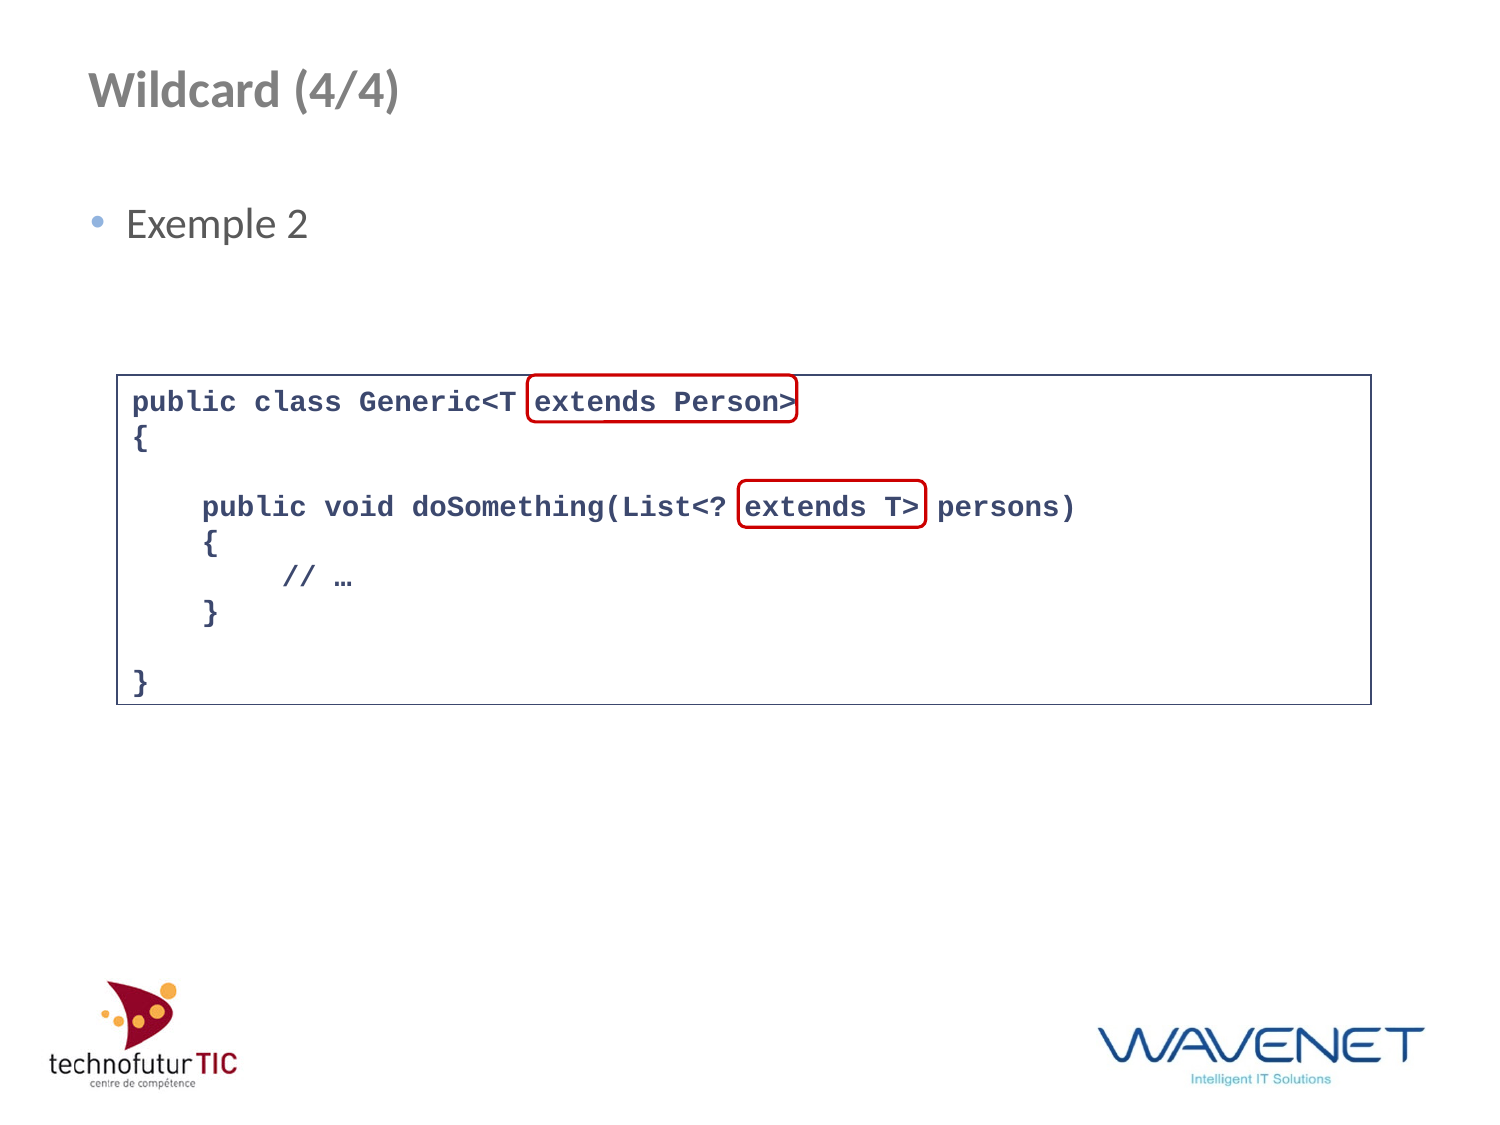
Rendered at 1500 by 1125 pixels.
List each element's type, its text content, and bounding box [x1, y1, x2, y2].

picture [1096, 1025, 1426, 1088]
title Wildcard (4/4) [72, 47, 1426, 167]
list Exemple 2 [74, 187, 1426, 1002]
picture [41, 970, 245, 1094]
text_box [527, 374, 797, 422]
text_box [738, 480, 926, 528]
text_box public class Generic<T extends Person> { public void doSomething(List<? extends T> persons) { // … } } [117, 374, 1372, 705]
